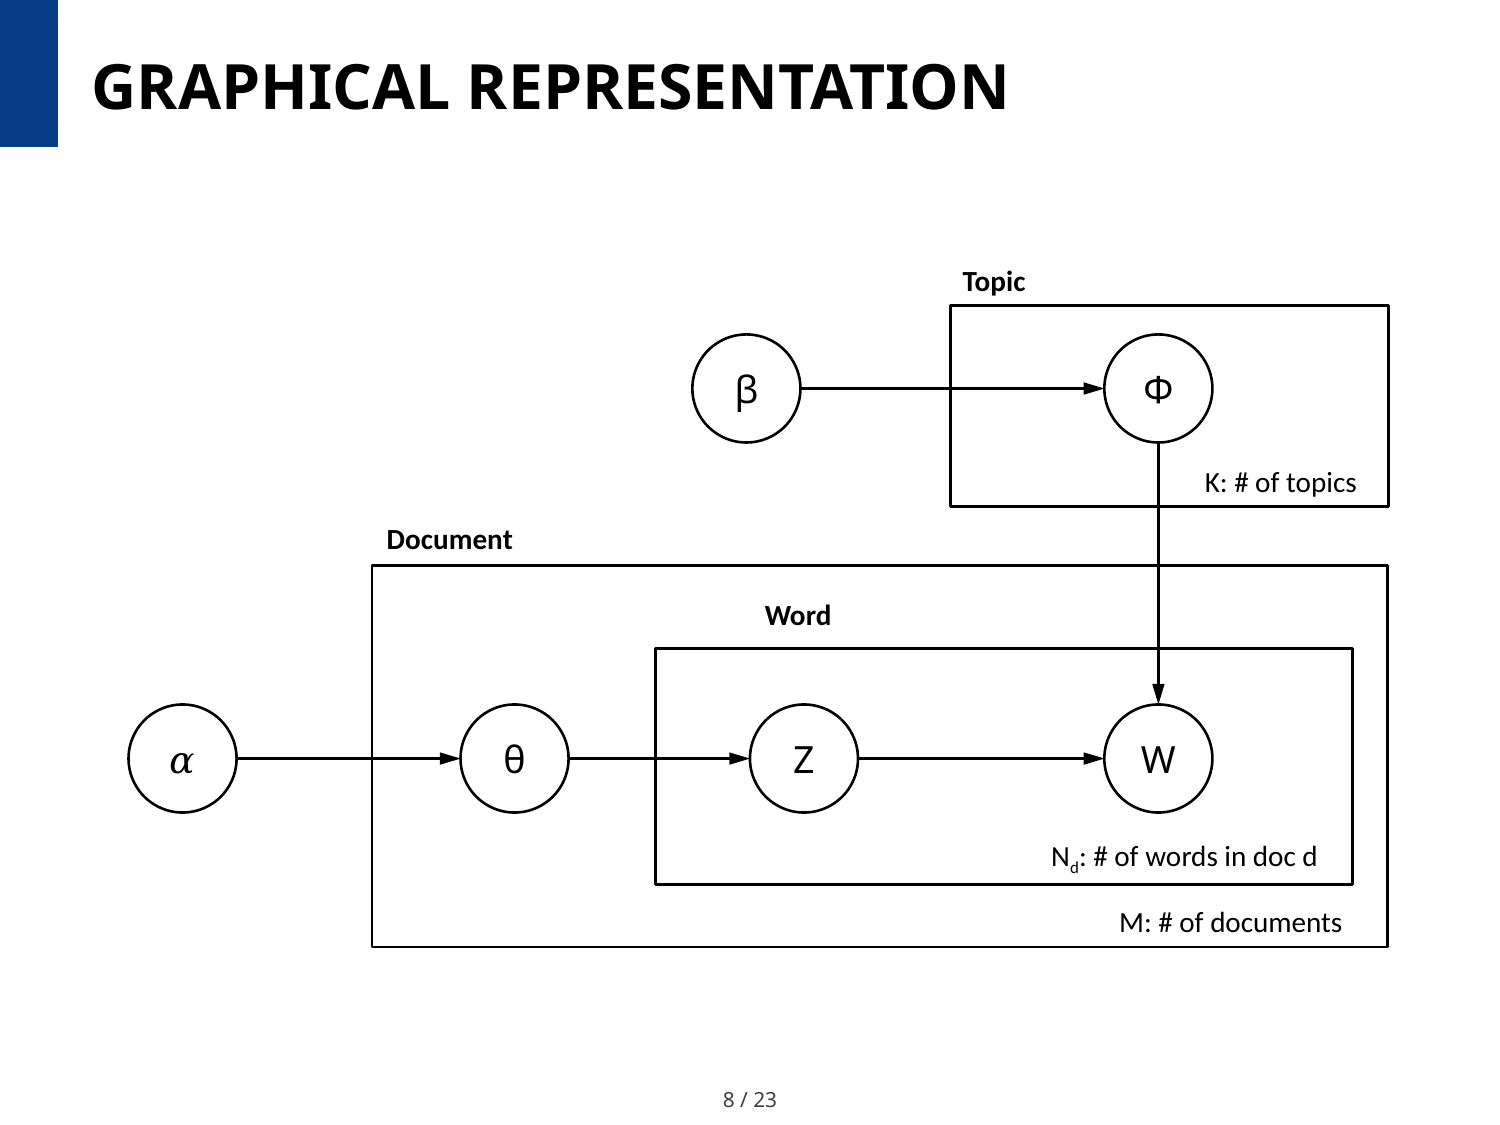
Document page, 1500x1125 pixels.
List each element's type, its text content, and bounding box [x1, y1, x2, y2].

text_box M: # of documents [1104, 896, 1382, 947]
text_box Topic [947, 255, 1126, 305]
text_box Word [749, 589, 855, 639]
text_box Nd: # of words in doc d [1036, 829, 1347, 885]
text_box W [1102, 702, 1215, 815]
text_box [653, 646, 1354, 887]
text_box K: # of topics [1189, 456, 1379, 506]
text_box Φ [1102, 332, 1215, 445]
text_box [949, 304, 1391, 509]
text_box θ [458, 702, 571, 815]
text_box 𝛼 [126, 702, 239, 815]
title Graphical Representation [76, 19, 1471, 149]
picture [0, 0, 58, 147]
text_box β [690, 332, 803, 445]
text_box [370, 564, 1390, 949]
text_box Z [747, 702, 861, 815]
text_box Document [371, 513, 550, 564]
